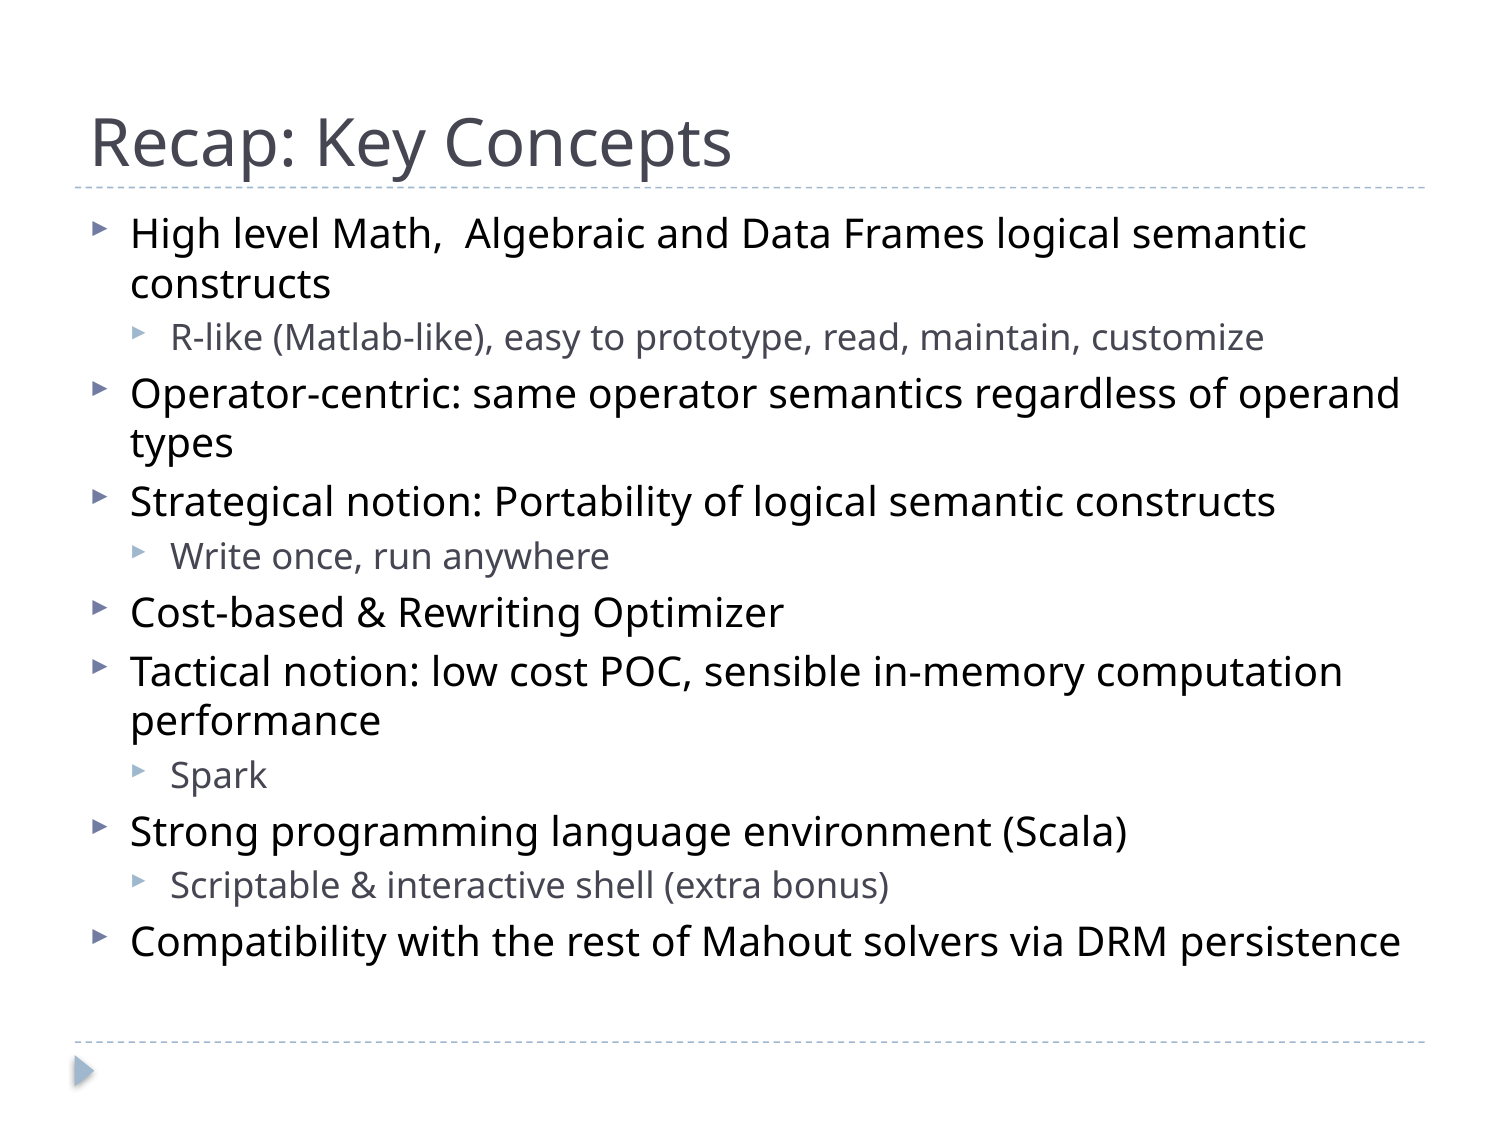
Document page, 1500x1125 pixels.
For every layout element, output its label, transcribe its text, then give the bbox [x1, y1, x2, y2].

list High level Math, Algebraic and Data Frames logical semantic constructs R-like (Matlab-like), easy to prototype, read, maintain, customize Operator-centric: same operator semantics regardless of operand types Strategical notion: Portability of logical semantic constructs Write once, run anywhere Cost-based & Rewriting Optimizer Tactical notion: low cost POC, sensible in-memory computation performance Spark Strong programming language environment (Scala) Scriptable & interactive shell (extra bonus) Compatibility with the rest of Mahout solvers via DRM persistence [75, 200, 1425, 1010]
title Recap: Key Concepts [75, 24, 1425, 188]
